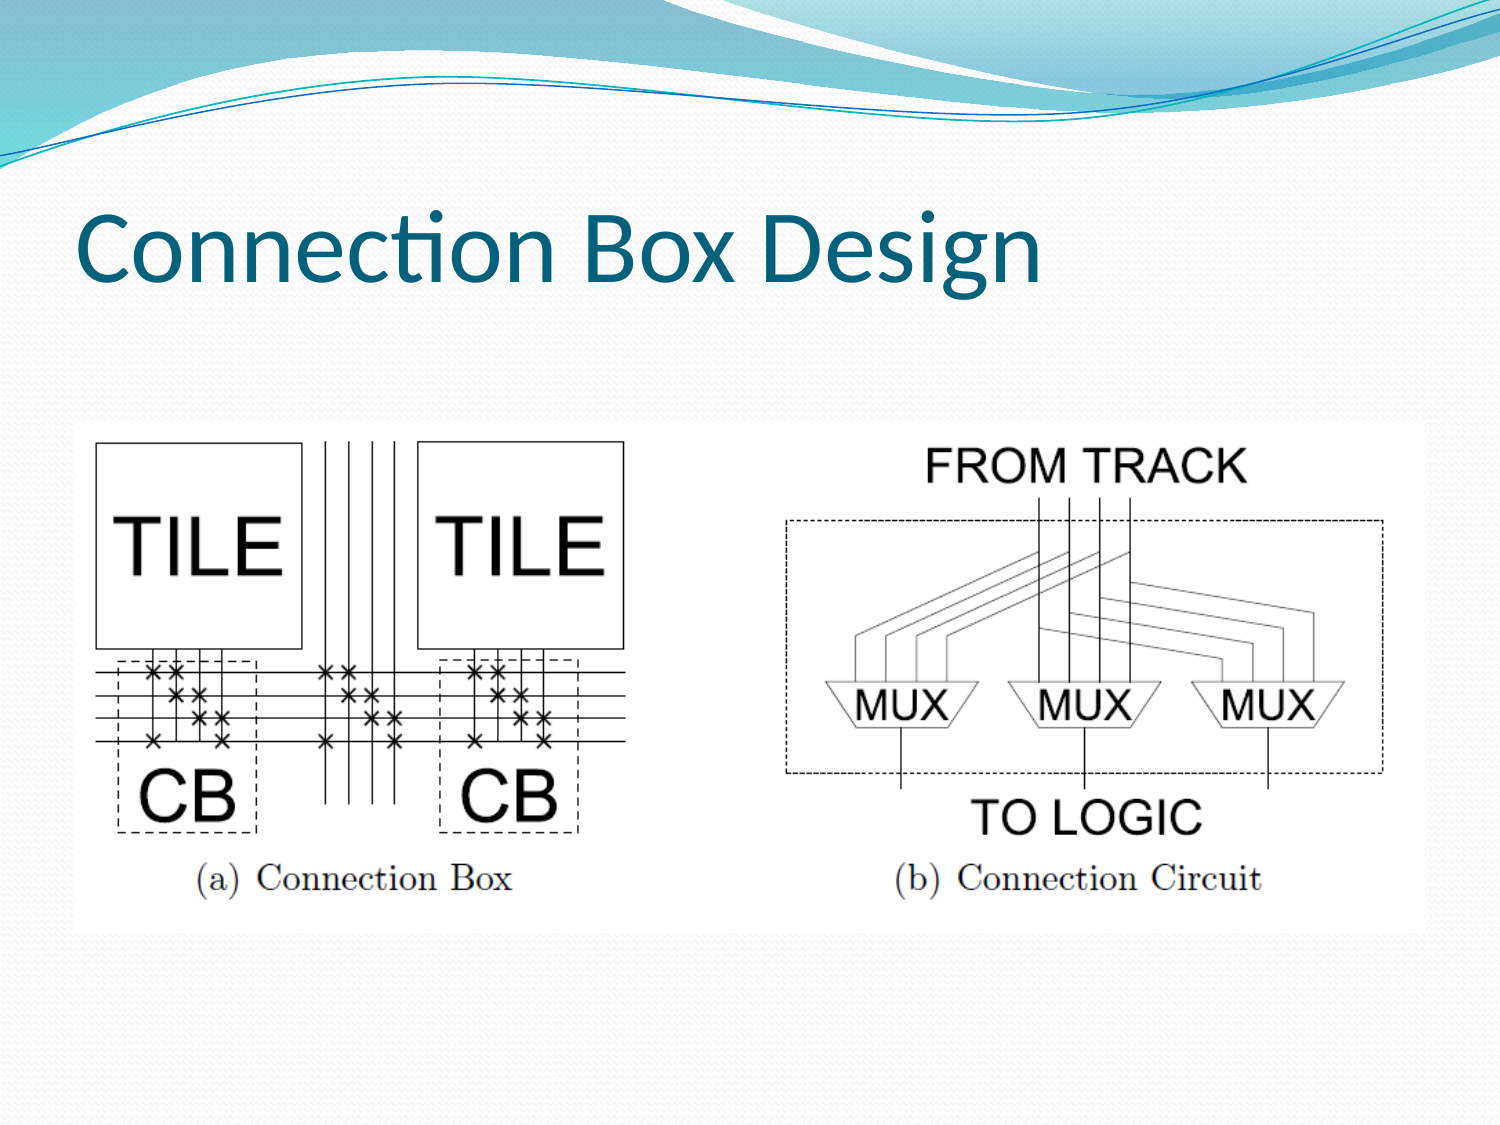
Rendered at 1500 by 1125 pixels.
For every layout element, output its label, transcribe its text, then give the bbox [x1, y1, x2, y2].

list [74, 421, 1426, 933]
title Connection Box Design [75, 115, 1425, 303]
